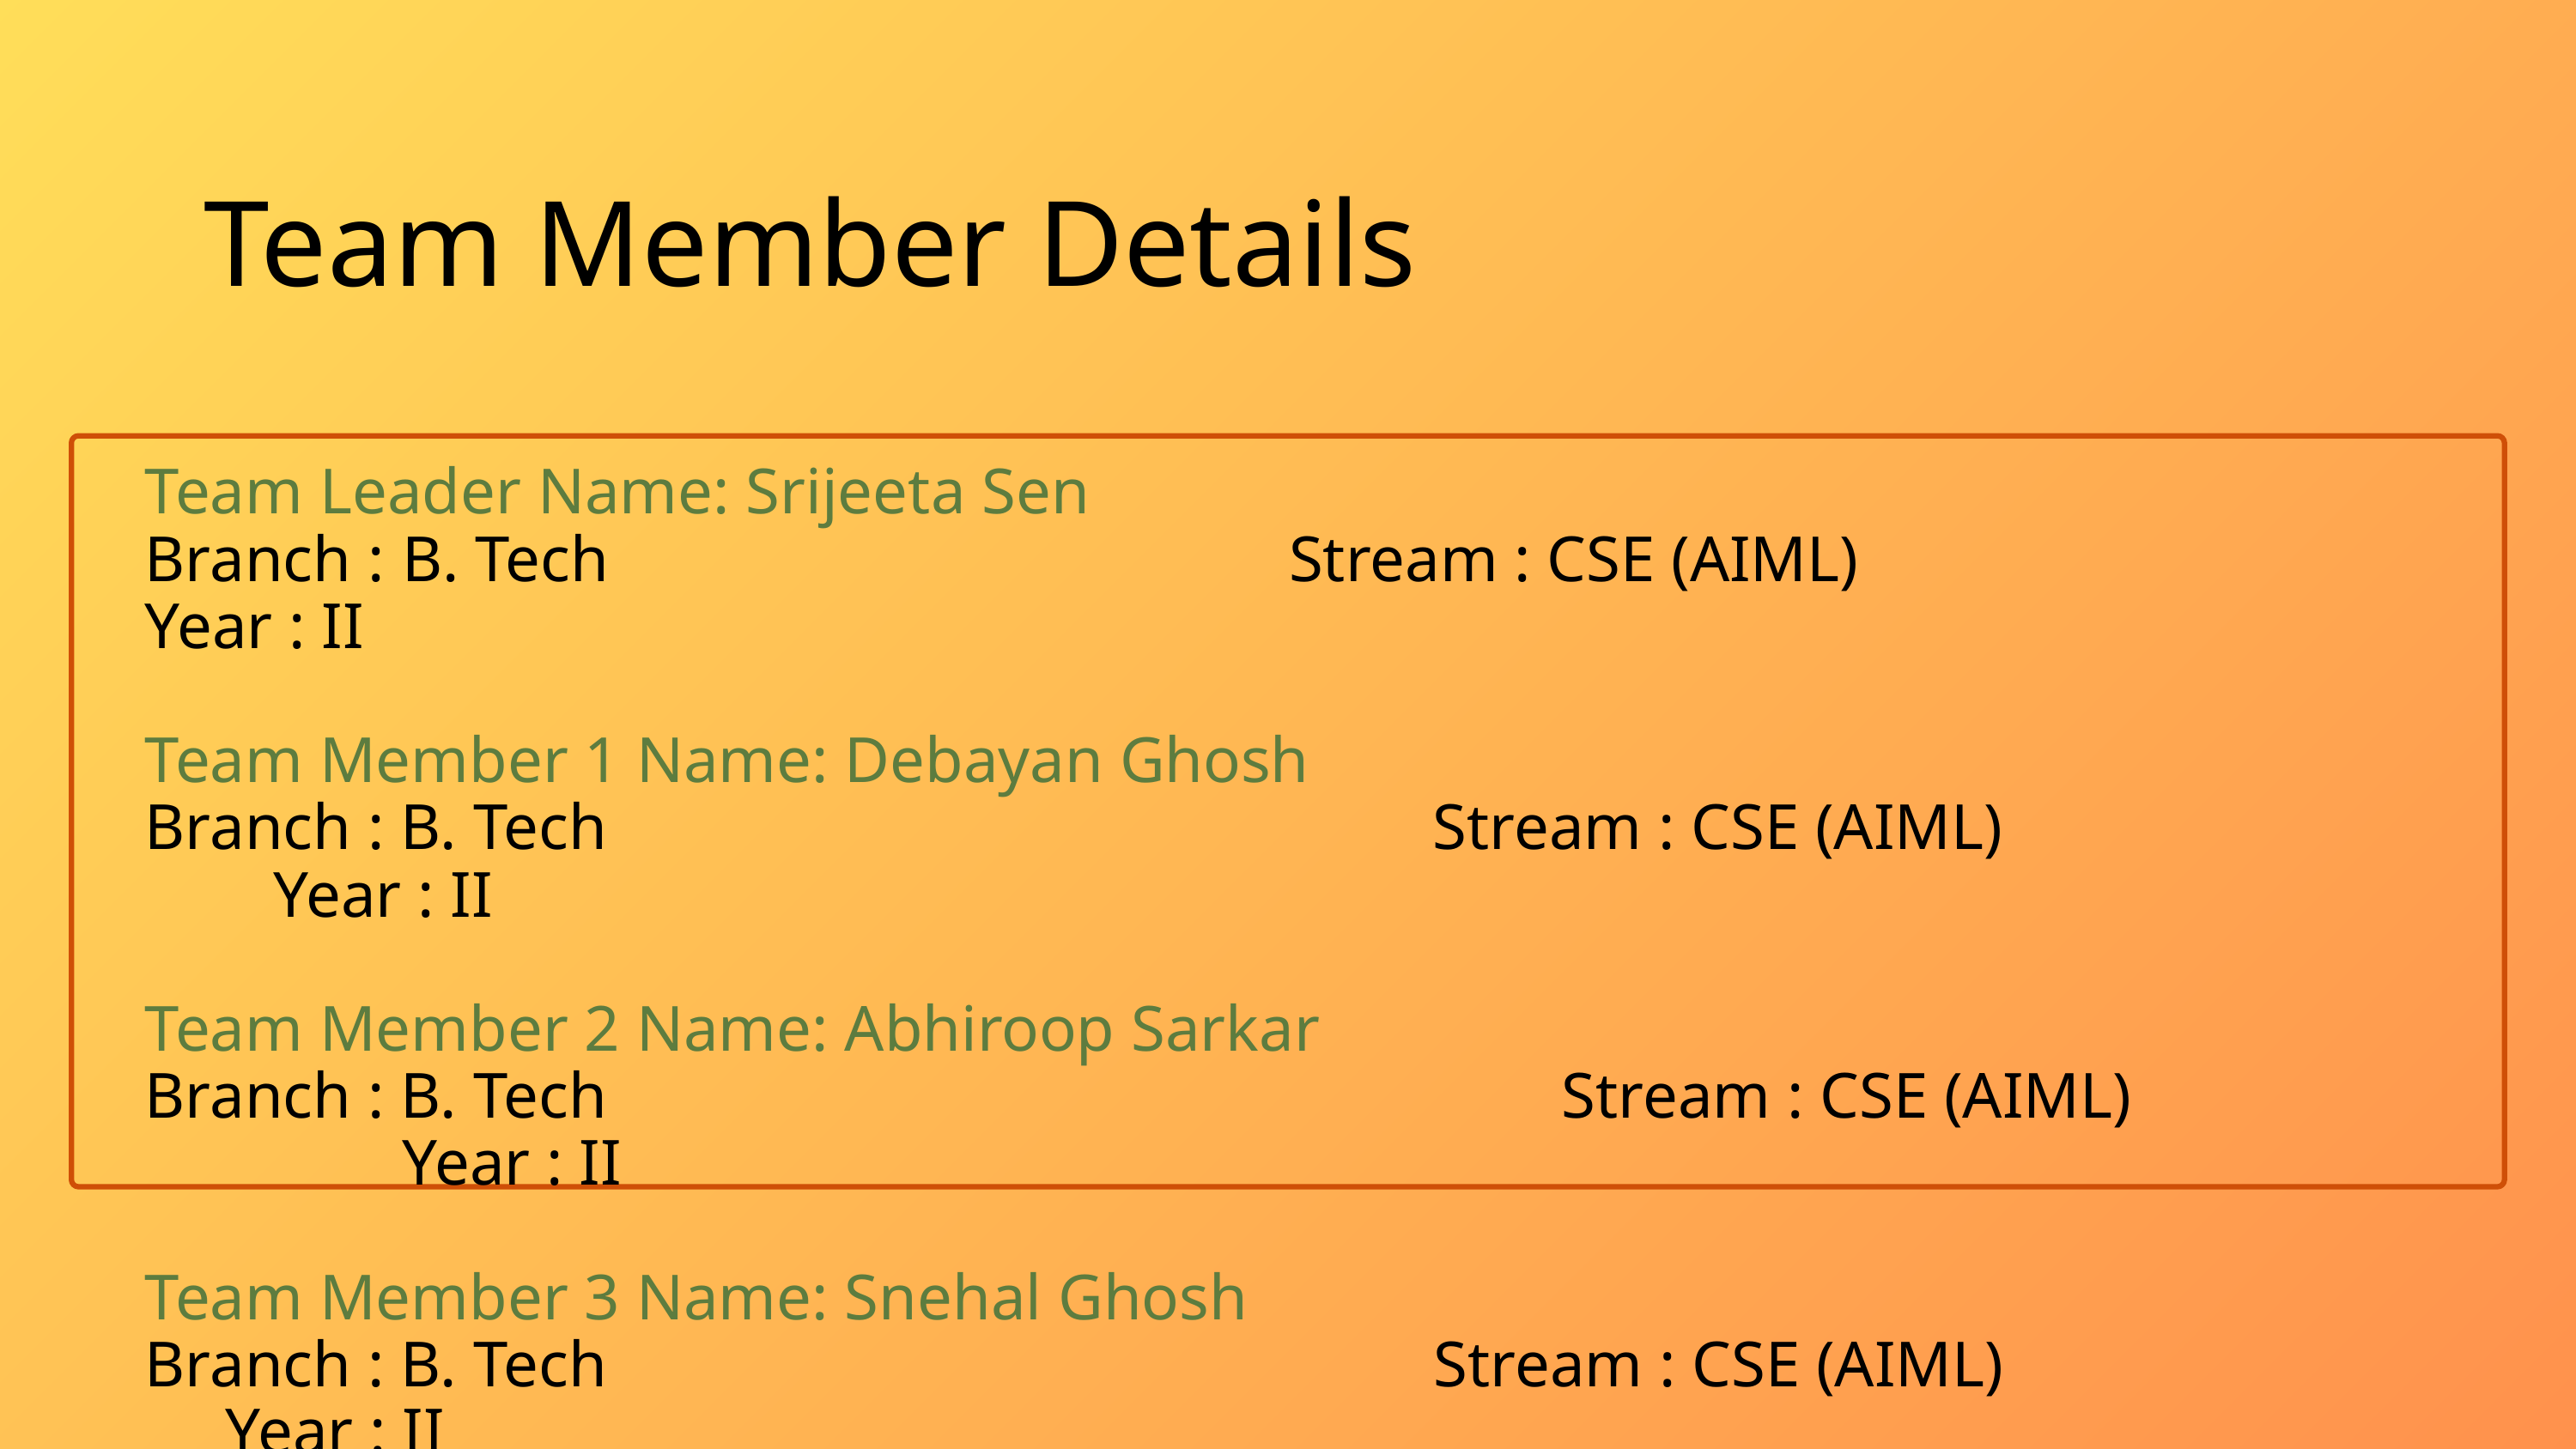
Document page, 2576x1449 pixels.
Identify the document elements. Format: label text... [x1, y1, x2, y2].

text_box Team Member Details [204, 182, 1602, 311]
text_box Team Leader Name: Srijeeta Sen Branch : B. Tech Stream : CSE (AIML) Year : II Team Member 1 Name: Debayan Ghosh Branch : B. Tech Stream : CSE (AIML) Year : II Team Member 2 Name: Abhiroop Sarkar Branch : B. Tech Stream : CSE (AIML) Year : II Team Member 3 Name: Snehal Ghosh Branch : B. Tech Stream : CSE (AIML) Year : II [144, 1197, 2509, 1449]
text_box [70, 435, 2505, 1187]
